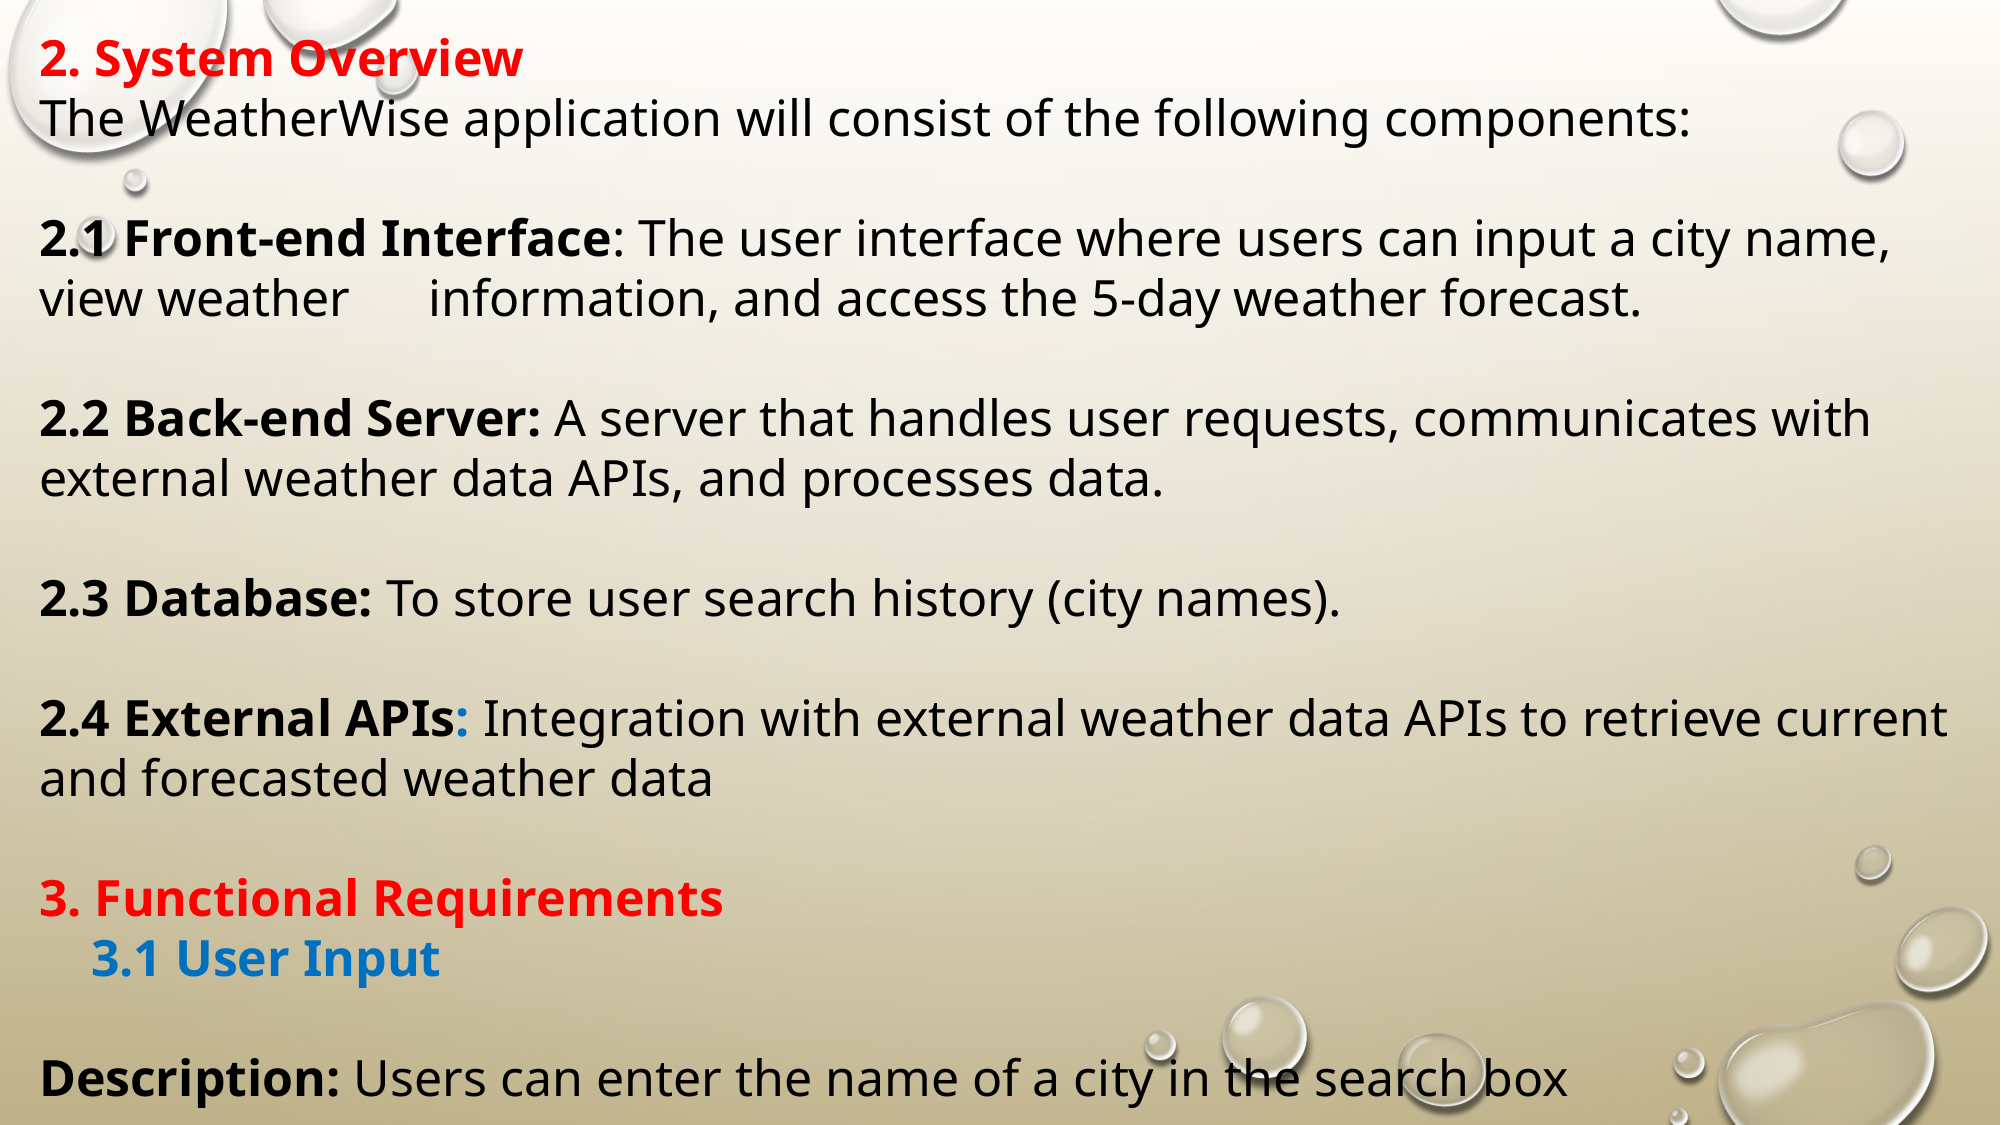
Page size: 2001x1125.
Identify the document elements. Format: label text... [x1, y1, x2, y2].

text_box 2. System Overview The WeatherWise application will consist of the following components: 2.1 Front-end Interface: The user interface where users can input a city name, view weather information, and access the 5-day weather forecast. 2.2 Back-end Server: A server that handles user requests, communicates with external weather data APIs, and processes data. 2.3 Database: To store user search history (city names). 2.4 External APIs: Integration with external weather data APIs to retrieve current and forecasted weather data 3. Functional Requirements 3.1 User Input Description: Users can enter the name of a city in the search box [24, 19, 2000, 1125]
picture [0, 0, 2000, 1125]
